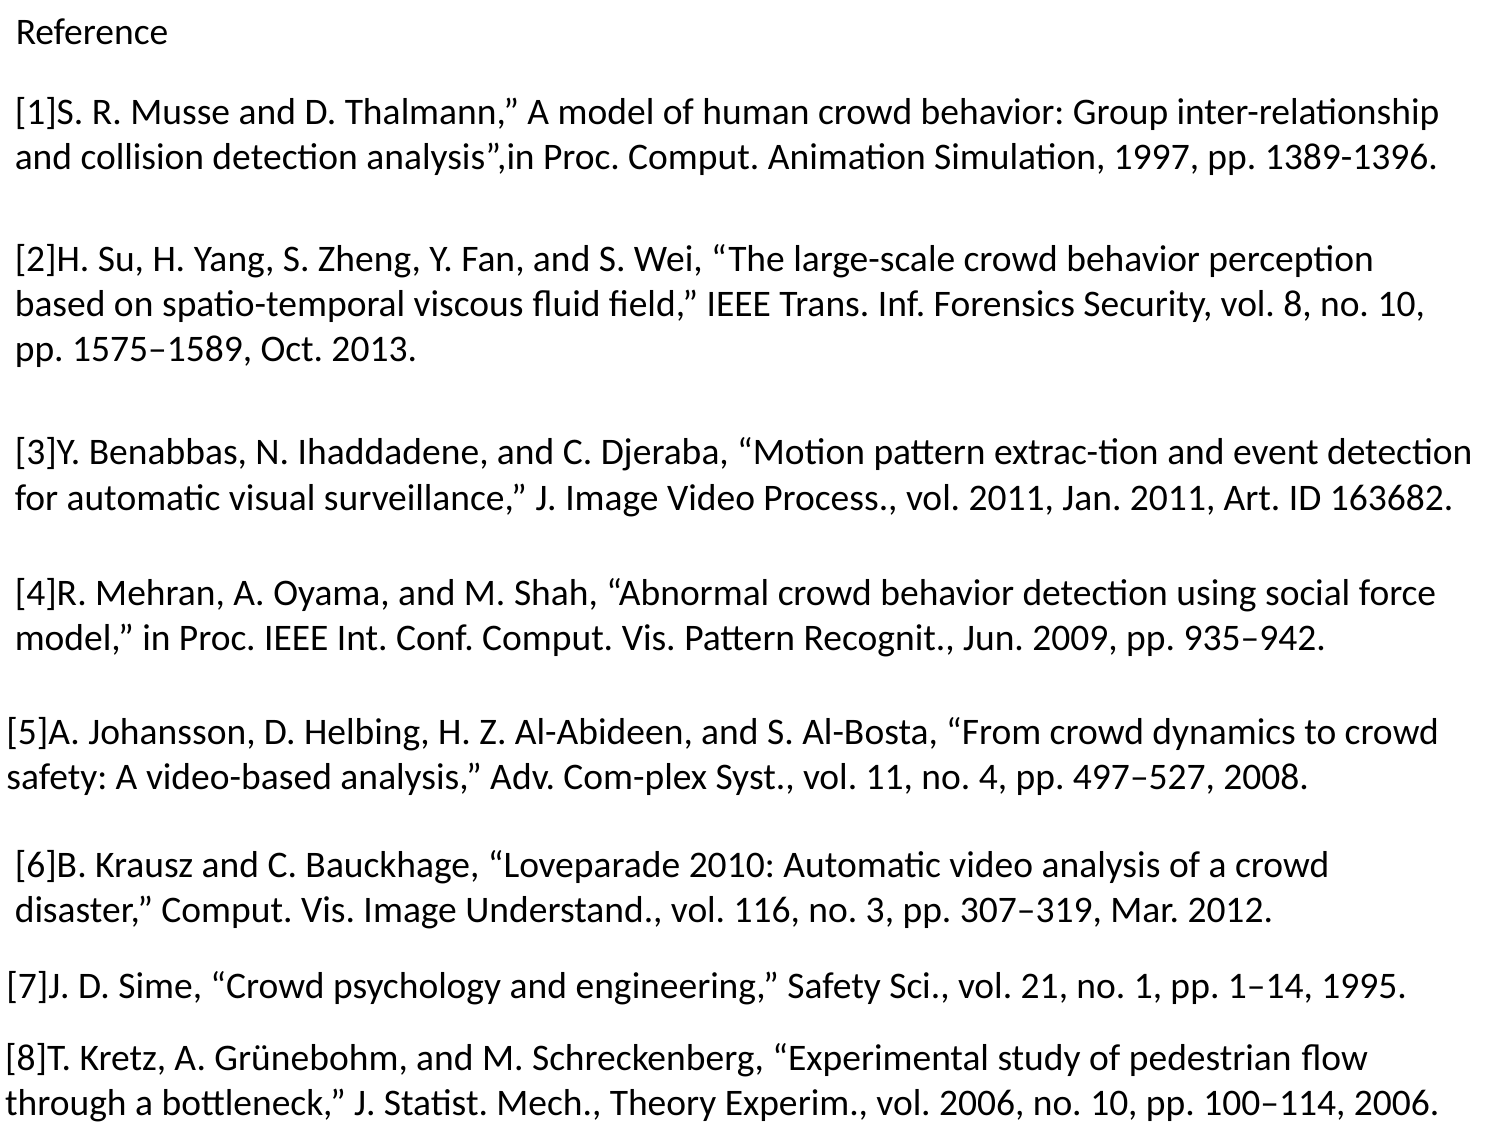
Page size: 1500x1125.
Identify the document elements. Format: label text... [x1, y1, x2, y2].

text_box [6]B. Krausz and C. Bauckhage, “Loveparade 2010: Automatic video analysis of a crowd disaster,” Comput. Vis. Image Understand., vol. 116, no. 3, pp. 307–319, Mar. 2012. [0, 832, 1484, 938]
text_box [2]H. Su, H. Yang, S. Zheng, Y. Fan, and S. Wei, “The large-scale crowd behavior perception based on spatio-temporal viscous ﬂuid ﬁeld,” IEEE Trans. Inf. Forensics Security, vol. 8, no. 10, pp. 1575–1589, Oct. 2013. [0, 227, 1484, 377]
text_box [8]T. Kretz, A. Grünebohm, and M. Schreckenberg, “Experimental study of pedestrian ﬂow through a bottleneck,” J. Statist. Mech., Theory Experim., vol. 2006, no. 10, pp. 100–114, 2006. [0, 1025, 1493, 1125]
text_box [4]R. Mehran, A. Oyama, and M. Shah, “Abnormal crowd behavior detection using social force model,” in Proc. IEEE Int. Conf. Comput. Vis. Pattern Recognit., Jun. 2009, pp. 935–942. [0, 560, 1500, 665]
text_box Reference [1, 0, 184, 60]
text_box [5]A. Johansson, D. Helbing, H. Z. Al-Abideen, and S. Al-Bosta, “From crowd dynamics to crowd safety: A video-based analysis,” Adv. Com-plex Syst., vol. 11, no. 4, pp. 497–527, 2008. [0, 700, 1500, 805]
text_box [7]J. D. Sime, “Crowd psychology and engineering,” Safety Sci., vol. 21, no. 1, pp. 1–14, 1995. [0, 953, 1500, 1014]
text_box [3]Y. Benabbas, N. Ihaddadene, and C. Djeraba, “Motion pattern extrac-tion and event detection for automatic visual surveillance,” J. Image Video Process., vol. 2011, Jan. 2011, Art. ID 163682. [0, 420, 1500, 525]
text_box [1]S. R. Musse and D. Thalmann,” A model of human crowd behavior: Group inter-relationship and collision detection analysis”,in Proc. Comput. Animation Simulation, 1997, pp. 1389-1396. [0, 79, 1500, 185]
